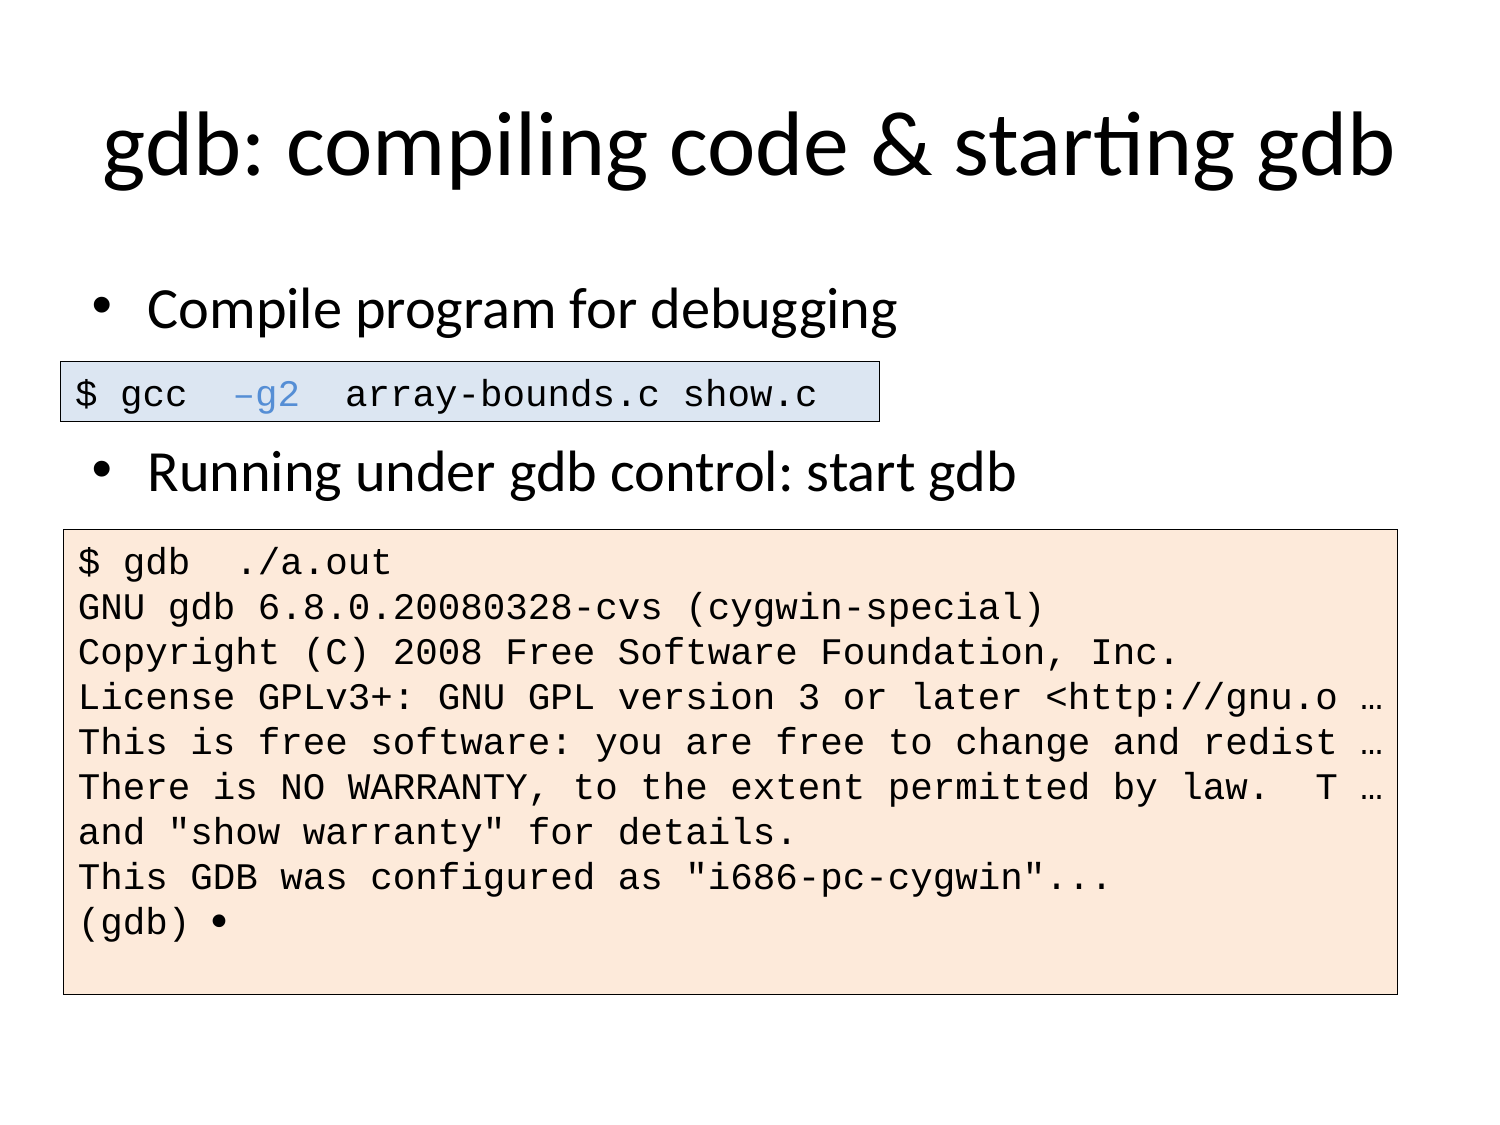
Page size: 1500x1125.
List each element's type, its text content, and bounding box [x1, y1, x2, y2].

text_box $ gdb ./a.out GNU gdb 6.8.0.20080328-cvs (cygwin-special) Copyright (C) 2008 Free Software Foundation, Inc. License GPLv3+: GNU GPL version 3 or later <http://gnu.o … This is free software: you are free to change and redist … There is NO WARRANTY, to the extent permitted by law. T … and "show warranty" for details. This GDB was configured as "i686-pc-cygwin"... (gdb)  [63, 529, 1398, 995]
text_box $ gcc –g2 array-bounds.c show.c [60, 361, 880, 422]
title gdb: compiling code & starting gdb [75, 45, 1425, 233]
list Compile program for debugging Running under gdb control: start gdb [76, 262, 1427, 1005]
